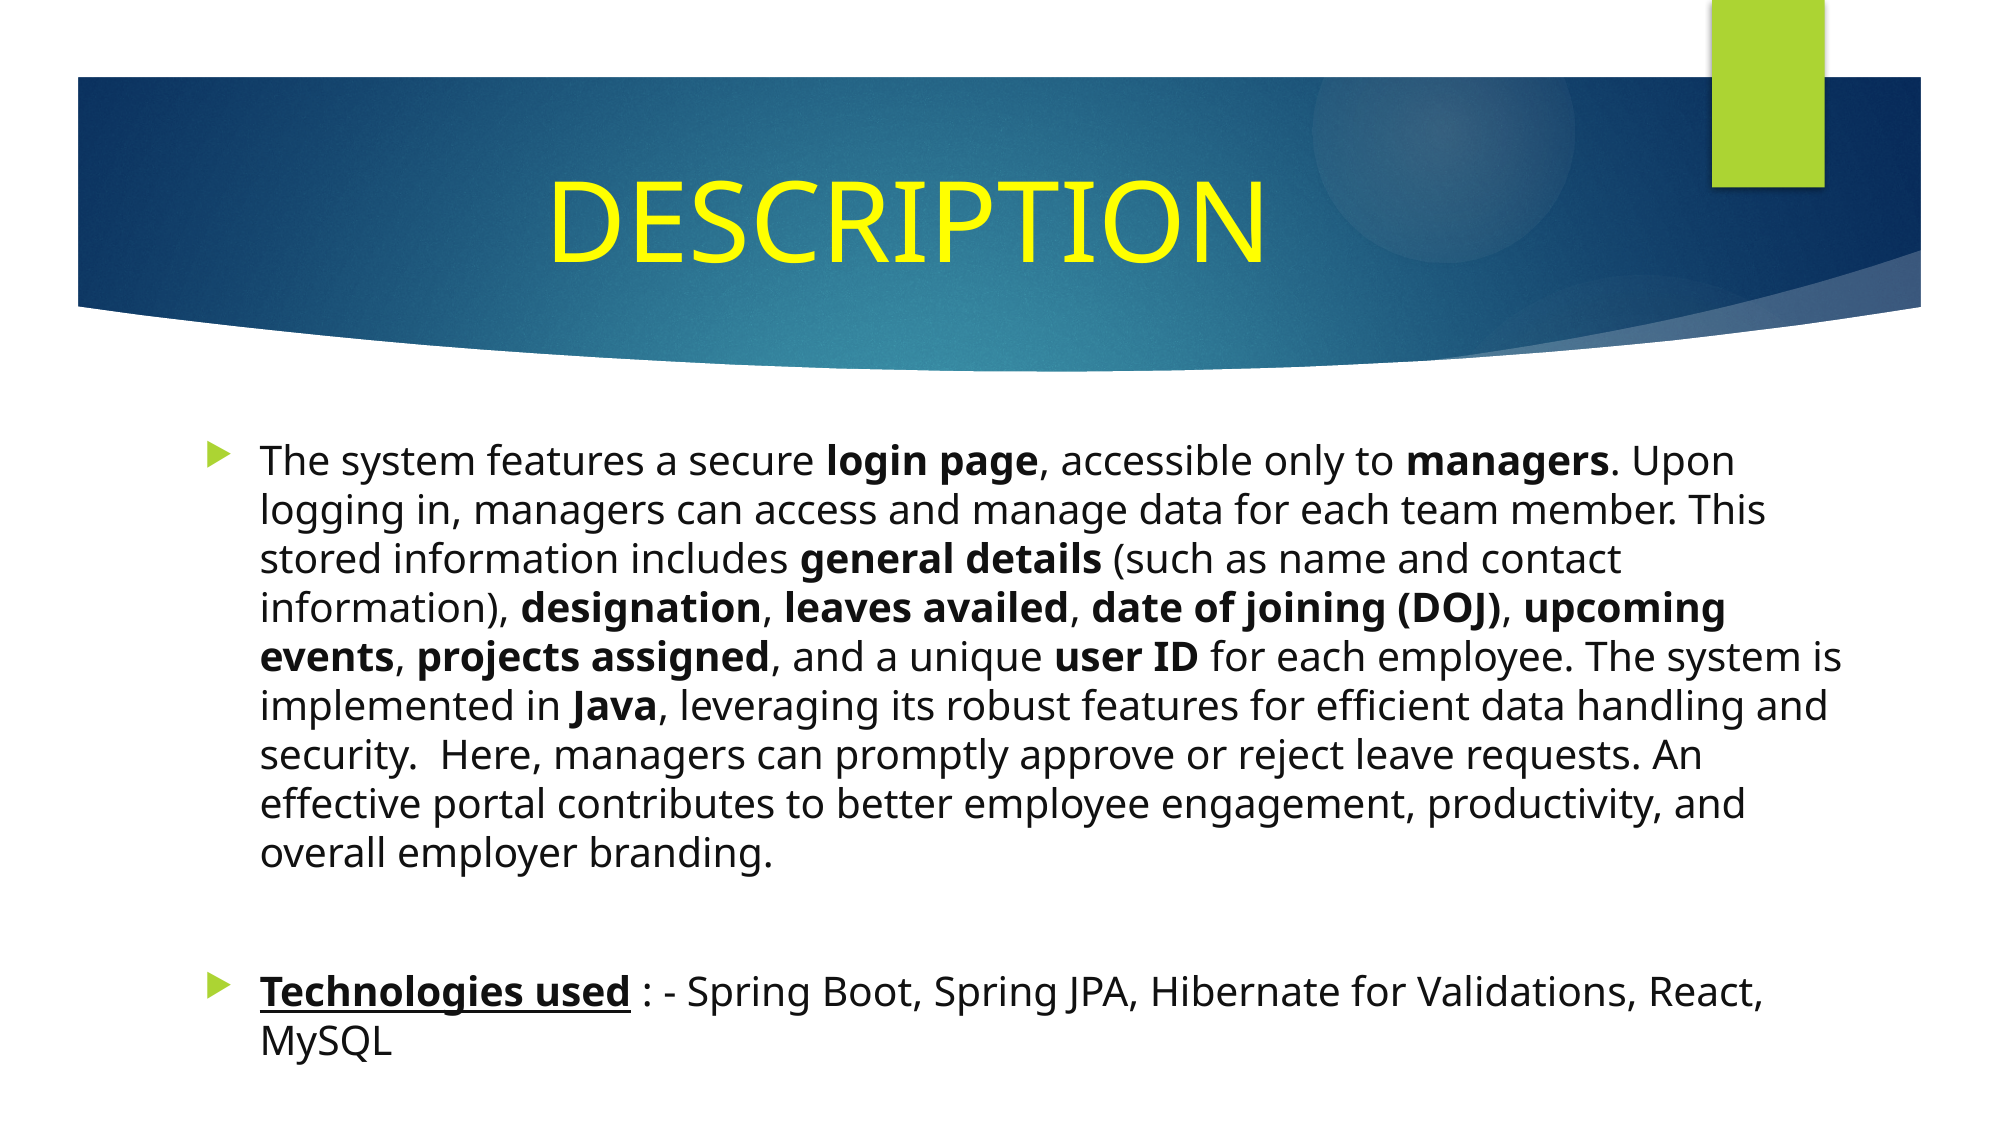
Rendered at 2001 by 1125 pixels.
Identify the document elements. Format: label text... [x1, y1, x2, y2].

list The system features a secure login page, accessible only to managers. Upon logging in, managers can access and manage data for each team member. This stored information includes general details (such as name and contact information), designation, leaves availed, date of joining (DOJ), upcoming events, projects assigned, and a unique user ID for each employee. The system is implemented in Java, leveraging its robust features for efficient data handling and security. Here, managers can promptly approve or reject leave requests. An effective portal contributes to better employee engagement, productivity, and overall employer branding. Technologies used : - Spring Boot, Spring JPA, Hibernate for Validations, React, MySQL [189, 427, 1890, 1075]
title DESCRIPTION [189, 159, 1627, 276]
